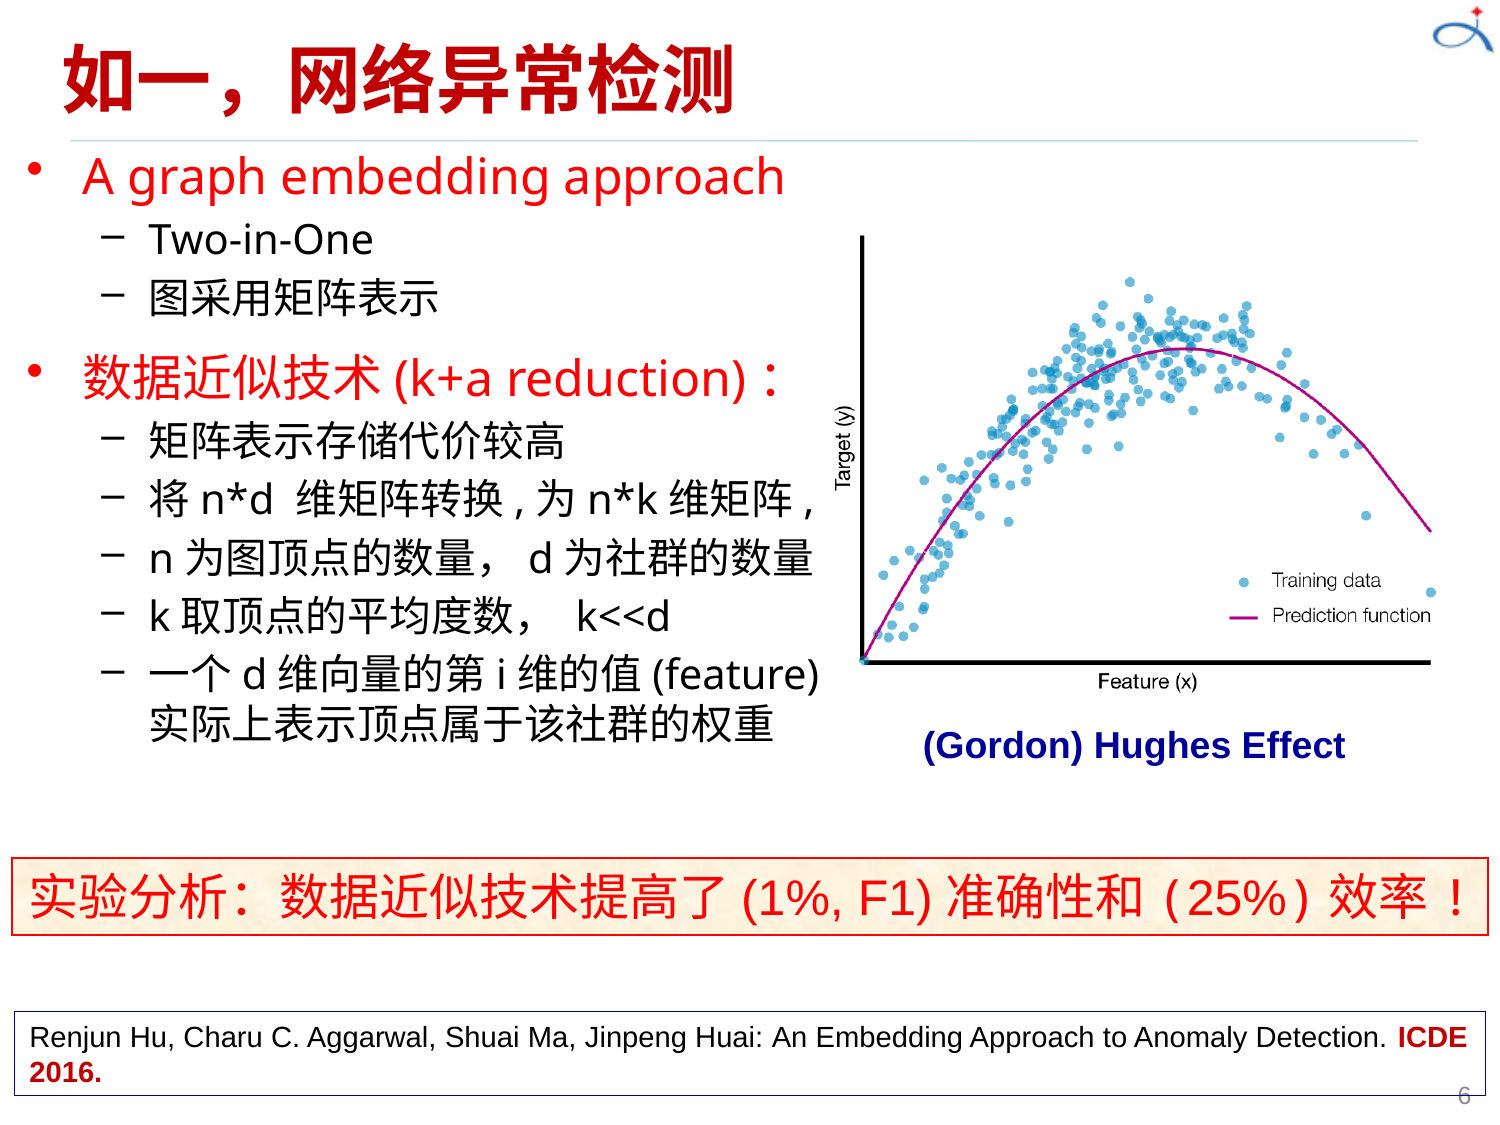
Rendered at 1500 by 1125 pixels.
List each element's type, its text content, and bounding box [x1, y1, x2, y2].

picture [1432, 5, 1495, 55]
text_box (Gordon) Hughes Effect [868, 735, 1412, 774]
picture [800, 231, 1495, 728]
list A graph embedding approach Two-in-One 图采用矩阵表示 数据近似技术(k+a reduction)： 矩阵表示存储代价较高 将n*d 维矩阵转换,为n*k维矩阵, n为图顶点的数量，d为社群的数量 k取顶点的平均度数， k<<d 一个d维向量的第i维的值(feature)实际上表示顶点属于该社群的权重 [11, 136, 857, 752]
text_box 实验分析：数据近似技术提高了(1%, F1)准确性和(25%)效率! [11, 857, 1489, 935]
text_box Renjun Hu, Charu C. Aggarwal, Shuai Ma, Jinpeng Huai: An Embedding Approach to Anomaly Detection. ICDE 2016. [14, 1011, 1486, 1096]
slide_number 6 [1136, 1065, 1487, 1125]
title 如一，网络异常检测 [46, 11, 1419, 143]
